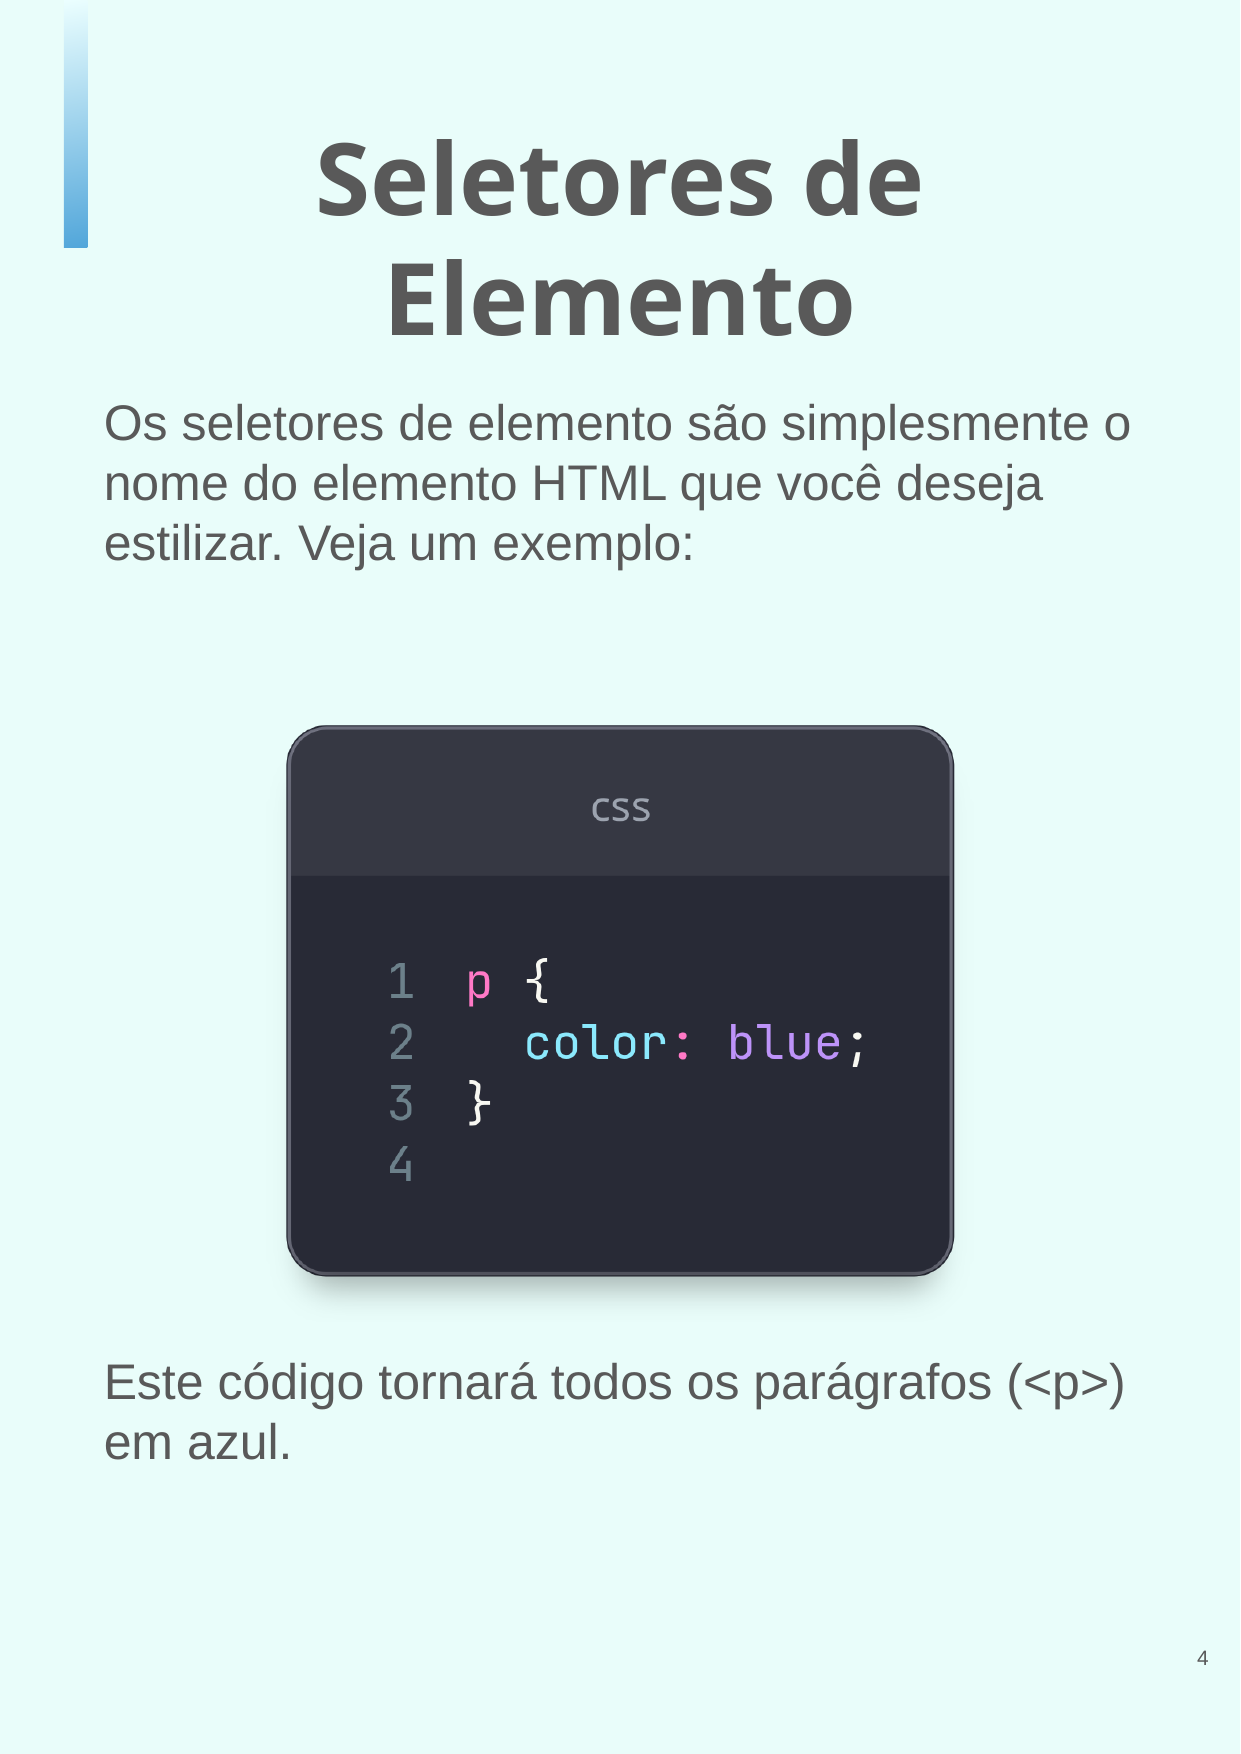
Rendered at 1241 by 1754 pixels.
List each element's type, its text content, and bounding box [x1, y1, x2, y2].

text_box Este código tornará todos os parágrafos (<p>) em azul. [88, 1334, 1152, 1539]
slide_number ‹#› [1149, 1590, 1224, 1725]
text_box Seletores de Elemento [88, 99, 1152, 225]
picture [24, 678, 1216, 1323]
text_box [63, 0, 88, 248]
text_box Os seletores de elemento são simplesmente o nome do elemento HTML que você deseja estilizar. Veja um exemplo: [88, 374, 1152, 580]
